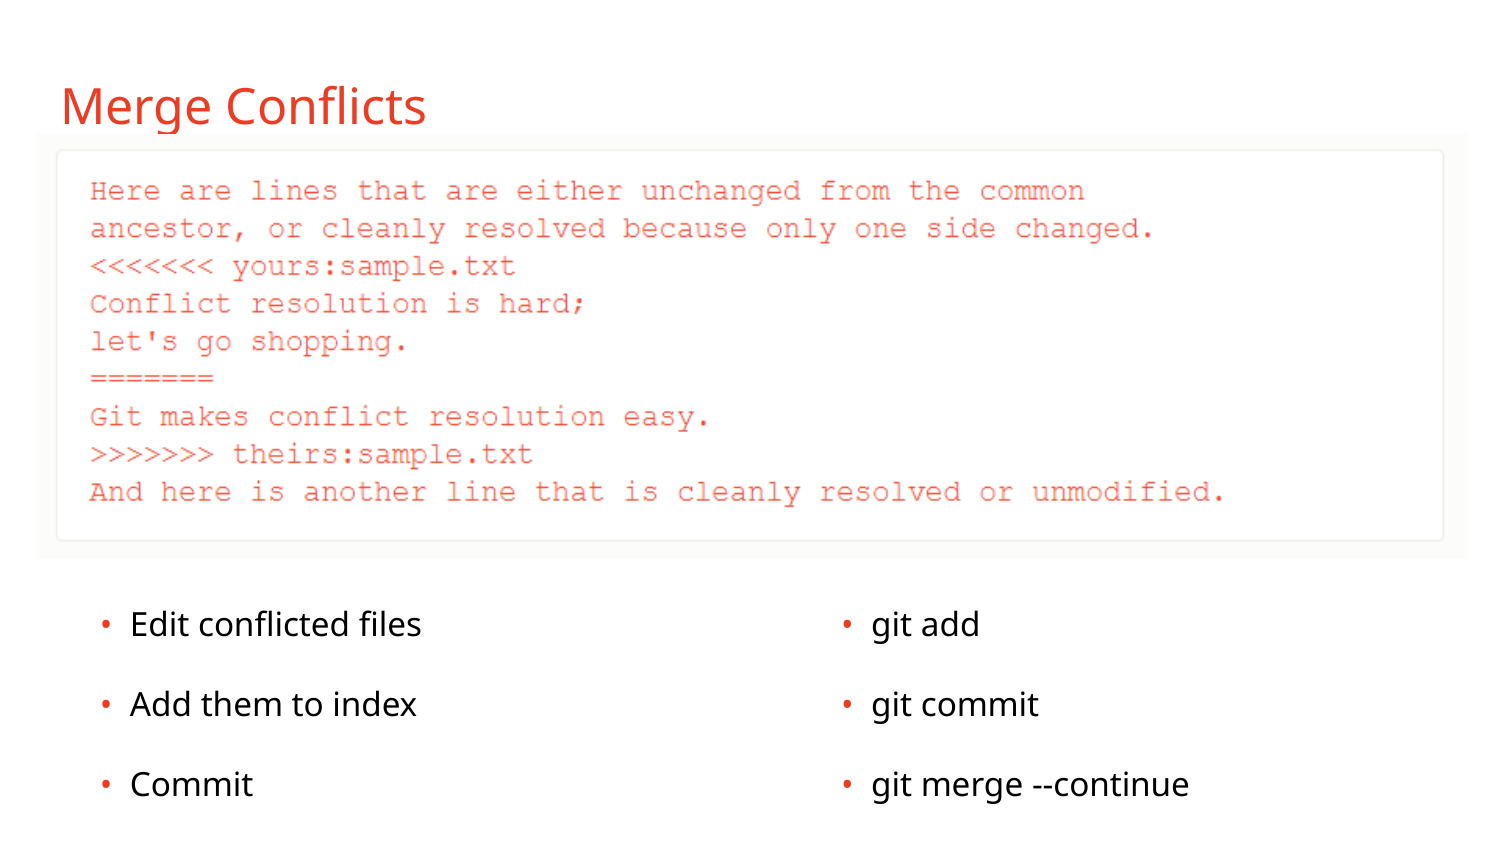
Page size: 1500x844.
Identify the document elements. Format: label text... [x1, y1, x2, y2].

text_box • Edit conflicted files • Add them to index • Commit [85, 595, 478, 811]
picture [36, 134, 1469, 559]
text_box Merge Conflicts [60, 59, 1099, 133]
text_box • git add • git commit • git merge --continue [826, 595, 1219, 811]
